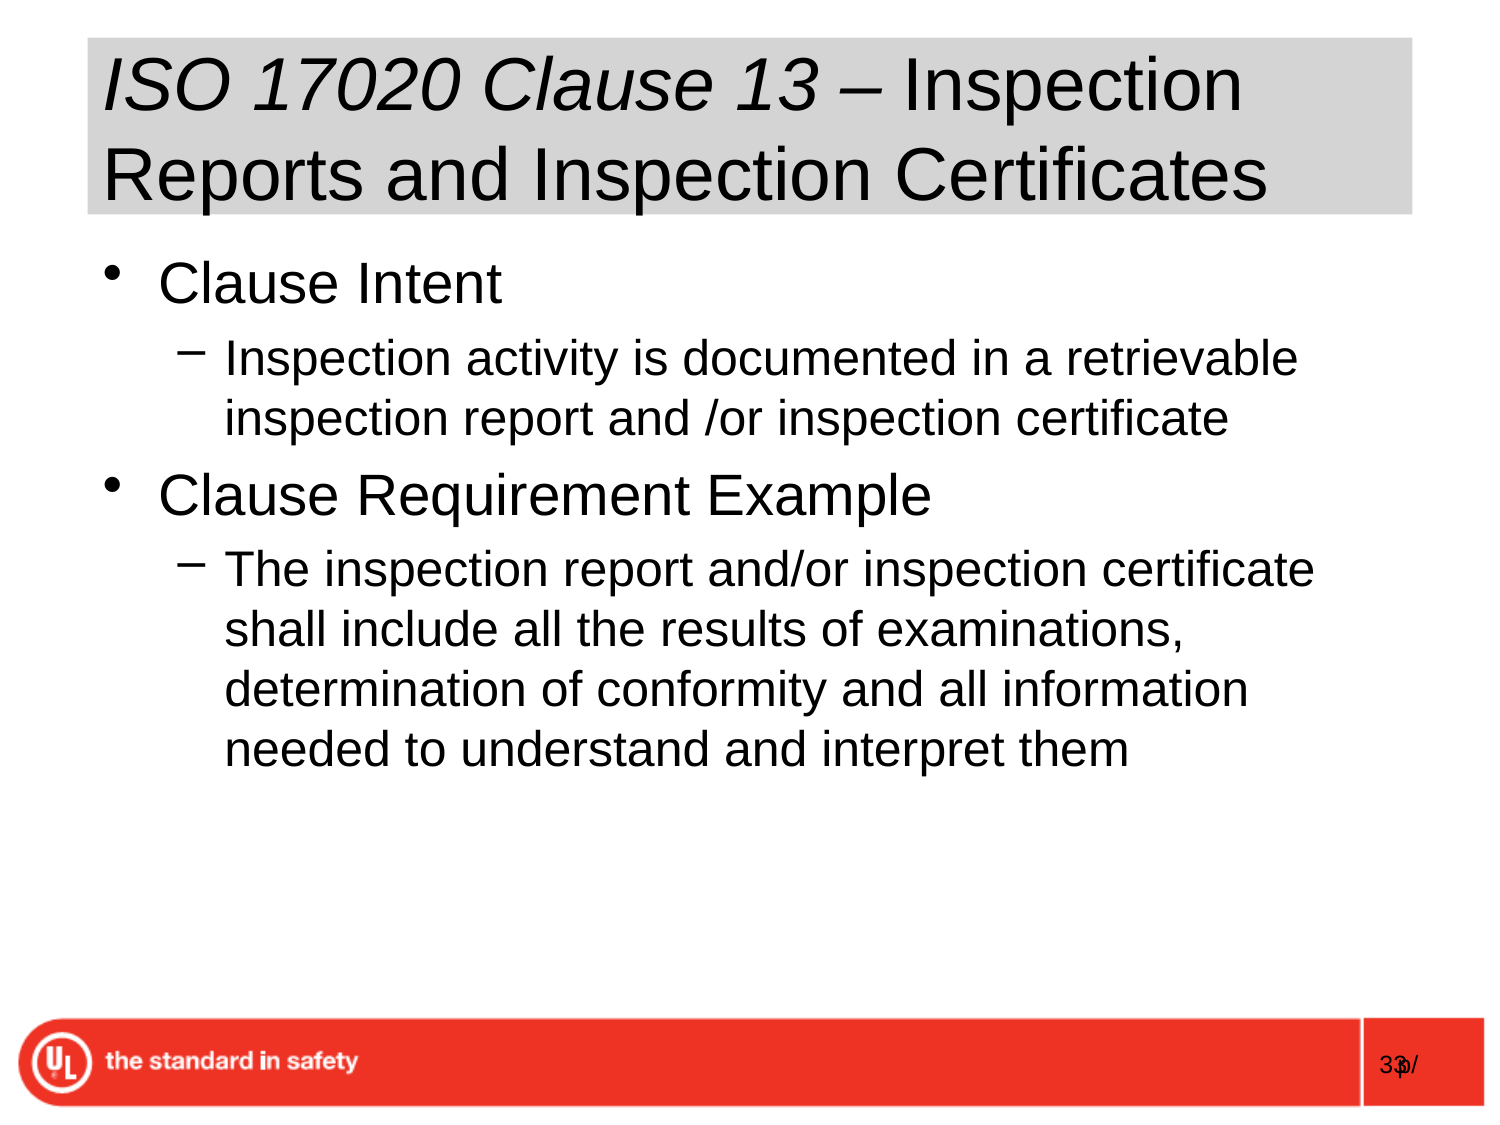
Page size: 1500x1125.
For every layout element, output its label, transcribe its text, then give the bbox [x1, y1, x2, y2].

picture [0, 1001, 1500, 1125]
list Clause Intent Inspection activity is documented in a retrievable inspection report and /or inspection certificate Clause Requirement Example The inspection report and/or inspection certificate shall include all the results of examinations, determination of conformity and all information needed to understand and interpret them [87, 237, 1388, 1063]
title ISO 17020 Clause 13 – Inspection Reports and Inspection Certificates [87, 37, 1413, 215]
